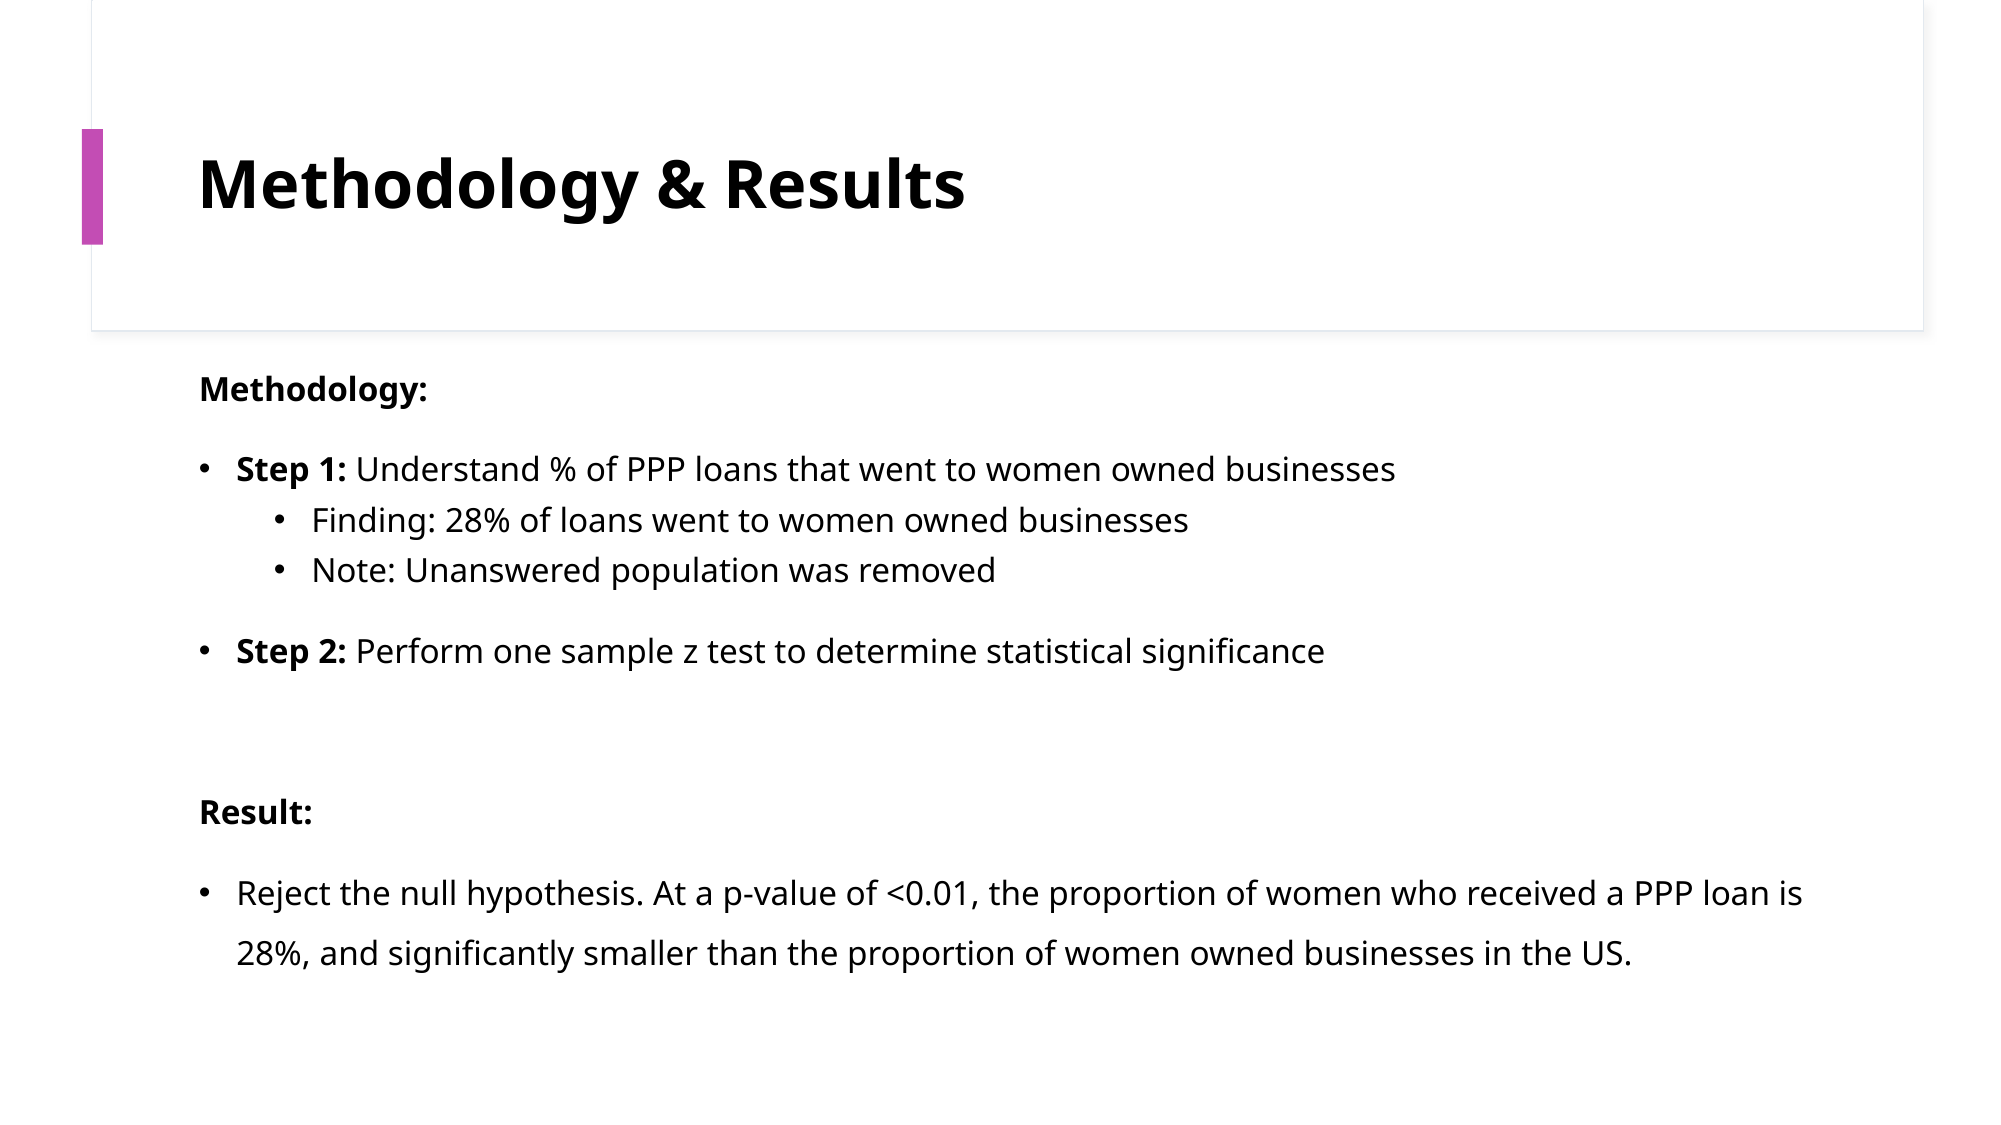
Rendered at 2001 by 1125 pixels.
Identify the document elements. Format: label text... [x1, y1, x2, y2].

list Methodology: Step 1: Understand % of PPP loans that went to women owned businesses Finding: 28% of loans went to women owned businesses Note: Unanswered population was removed Step 2: Perform one sample z test to determine statistical significance Result: Reject the null hypothesis. At a p-value of <0.01, the proportion of women who received a PPP loan is 28%, and significantly smaller than the proportion of women owned businesses in the US. [183, 340, 1851, 1035]
title Methodology & Results [183, 90, 1851, 284]
